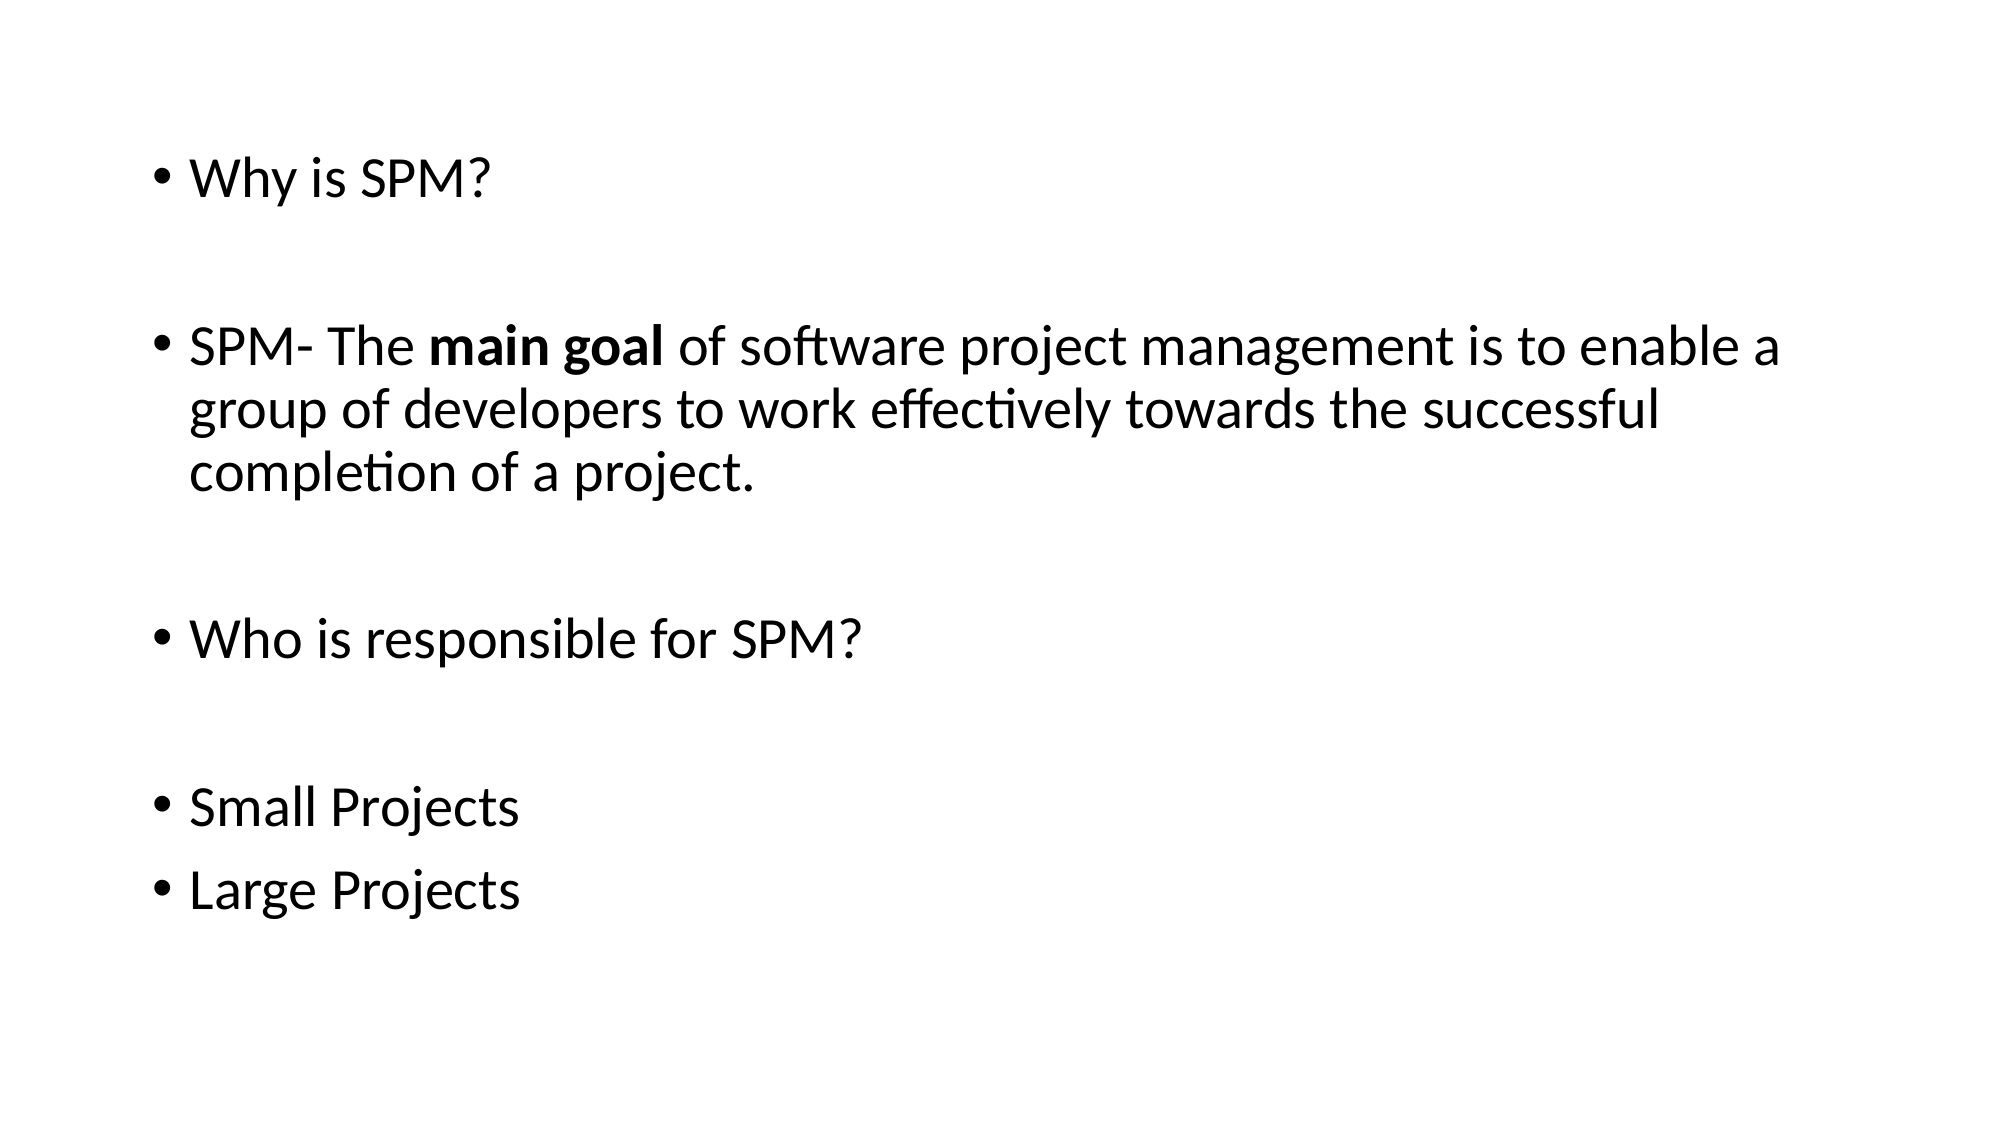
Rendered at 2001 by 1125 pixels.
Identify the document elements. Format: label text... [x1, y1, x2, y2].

list Why is SPM? SPM- The main goal of software project management is to enable a group of developers to work effectively towards the successful completion of a project. Who is responsible for SPM? Small Projects Large Projects [137, 48, 1863, 1014]
